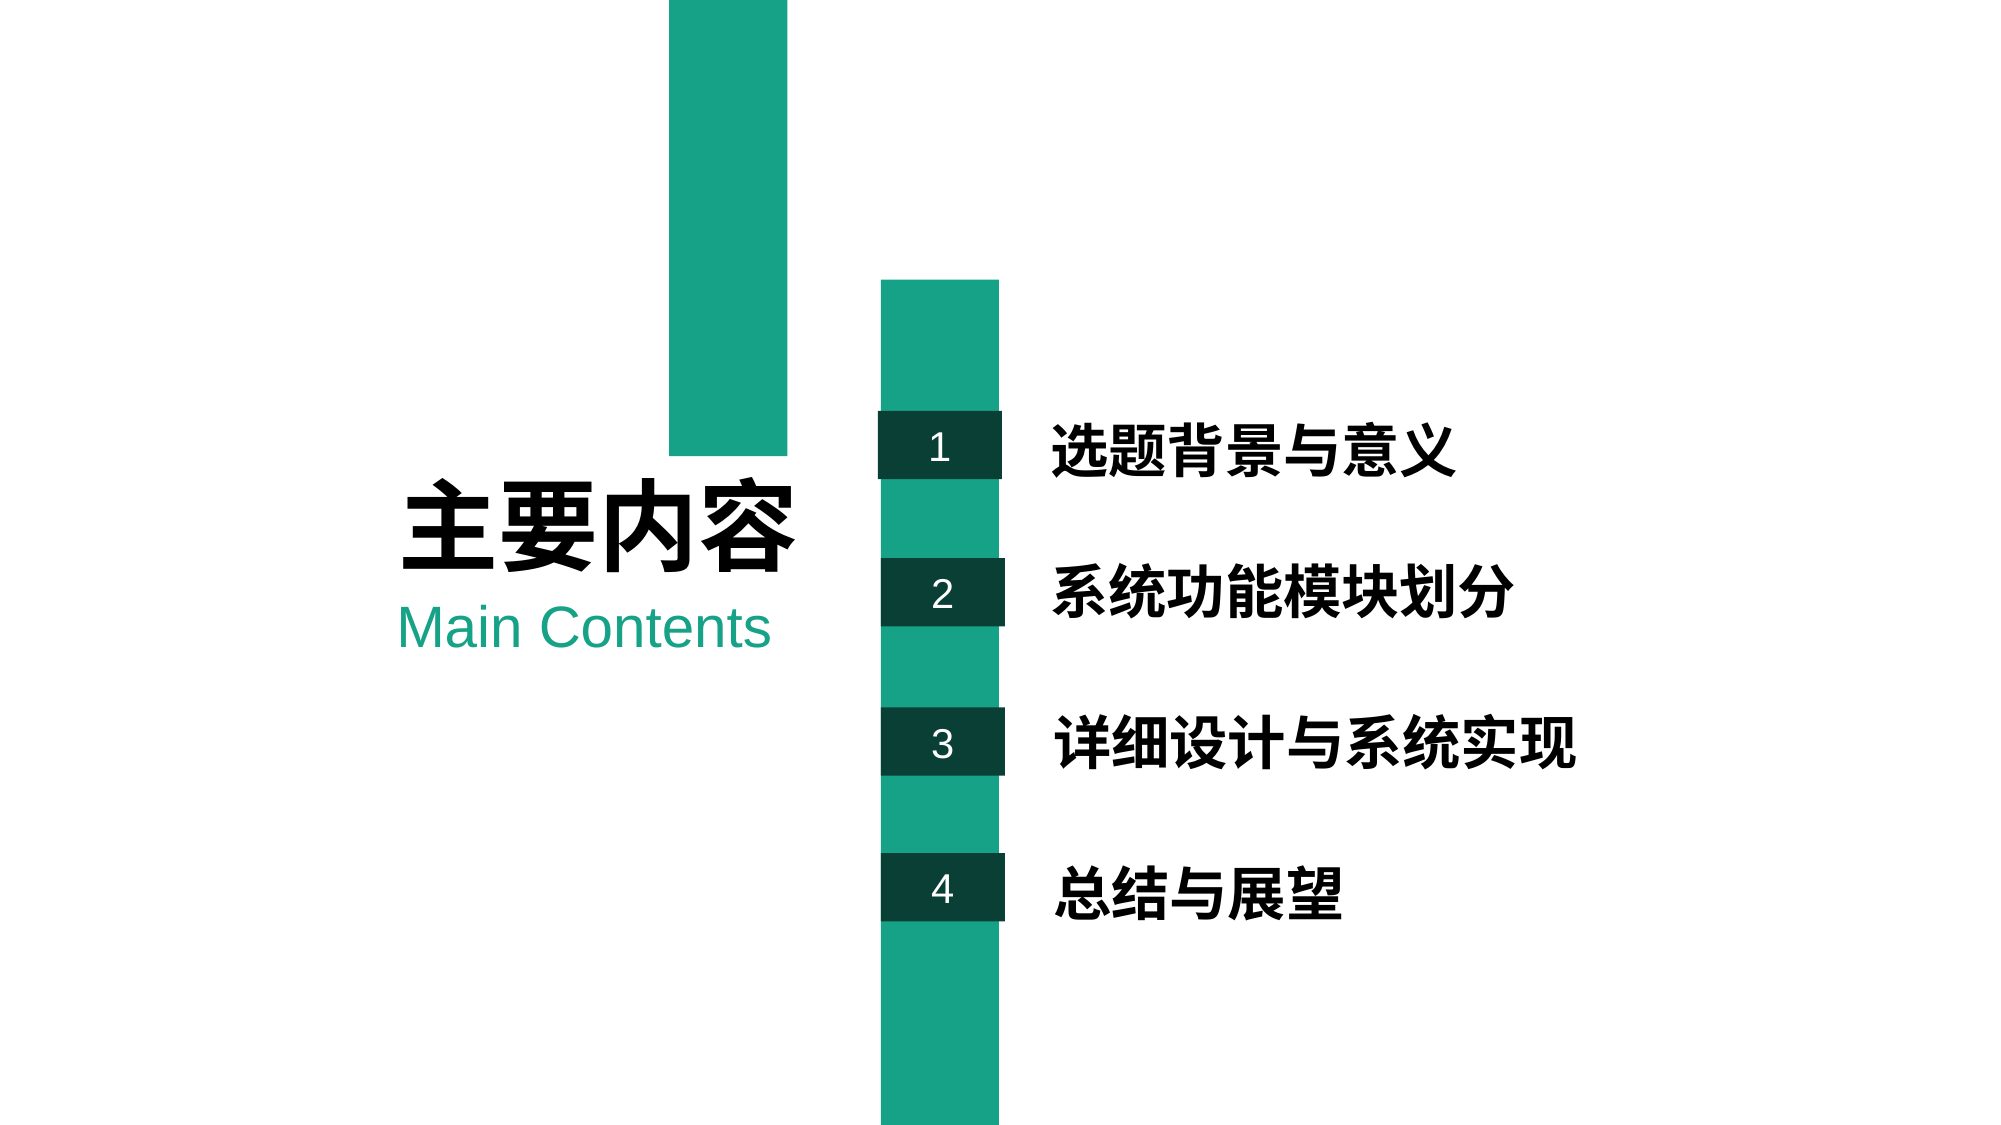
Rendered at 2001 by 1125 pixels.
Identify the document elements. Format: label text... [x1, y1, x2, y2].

text_box 2 [880, 557, 1006, 627]
text_box 详细设计与系统实现 [1038, 698, 1707, 784]
text_box 系统功能模块划分 [1035, 548, 1636, 633]
text_box [880, 922, 1000, 1125]
text_box 3 [880, 706, 1006, 777]
text_box 1 [877, 410, 1003, 480]
text_box [880, 627, 1000, 706]
text_box [880, 278, 1000, 410]
text_box 4 [880, 852, 1006, 922]
text_box 主要内容 [365, 456, 831, 592]
text_box [880, 777, 1000, 852]
text_box [880, 480, 1000, 557]
text_box [668, 0, 788, 456]
text_box 总结与展望 [1038, 849, 1529, 935]
text_box Main Contents [277, 581, 788, 667]
text_box 选题背景与意义 [1035, 407, 1526, 492]
